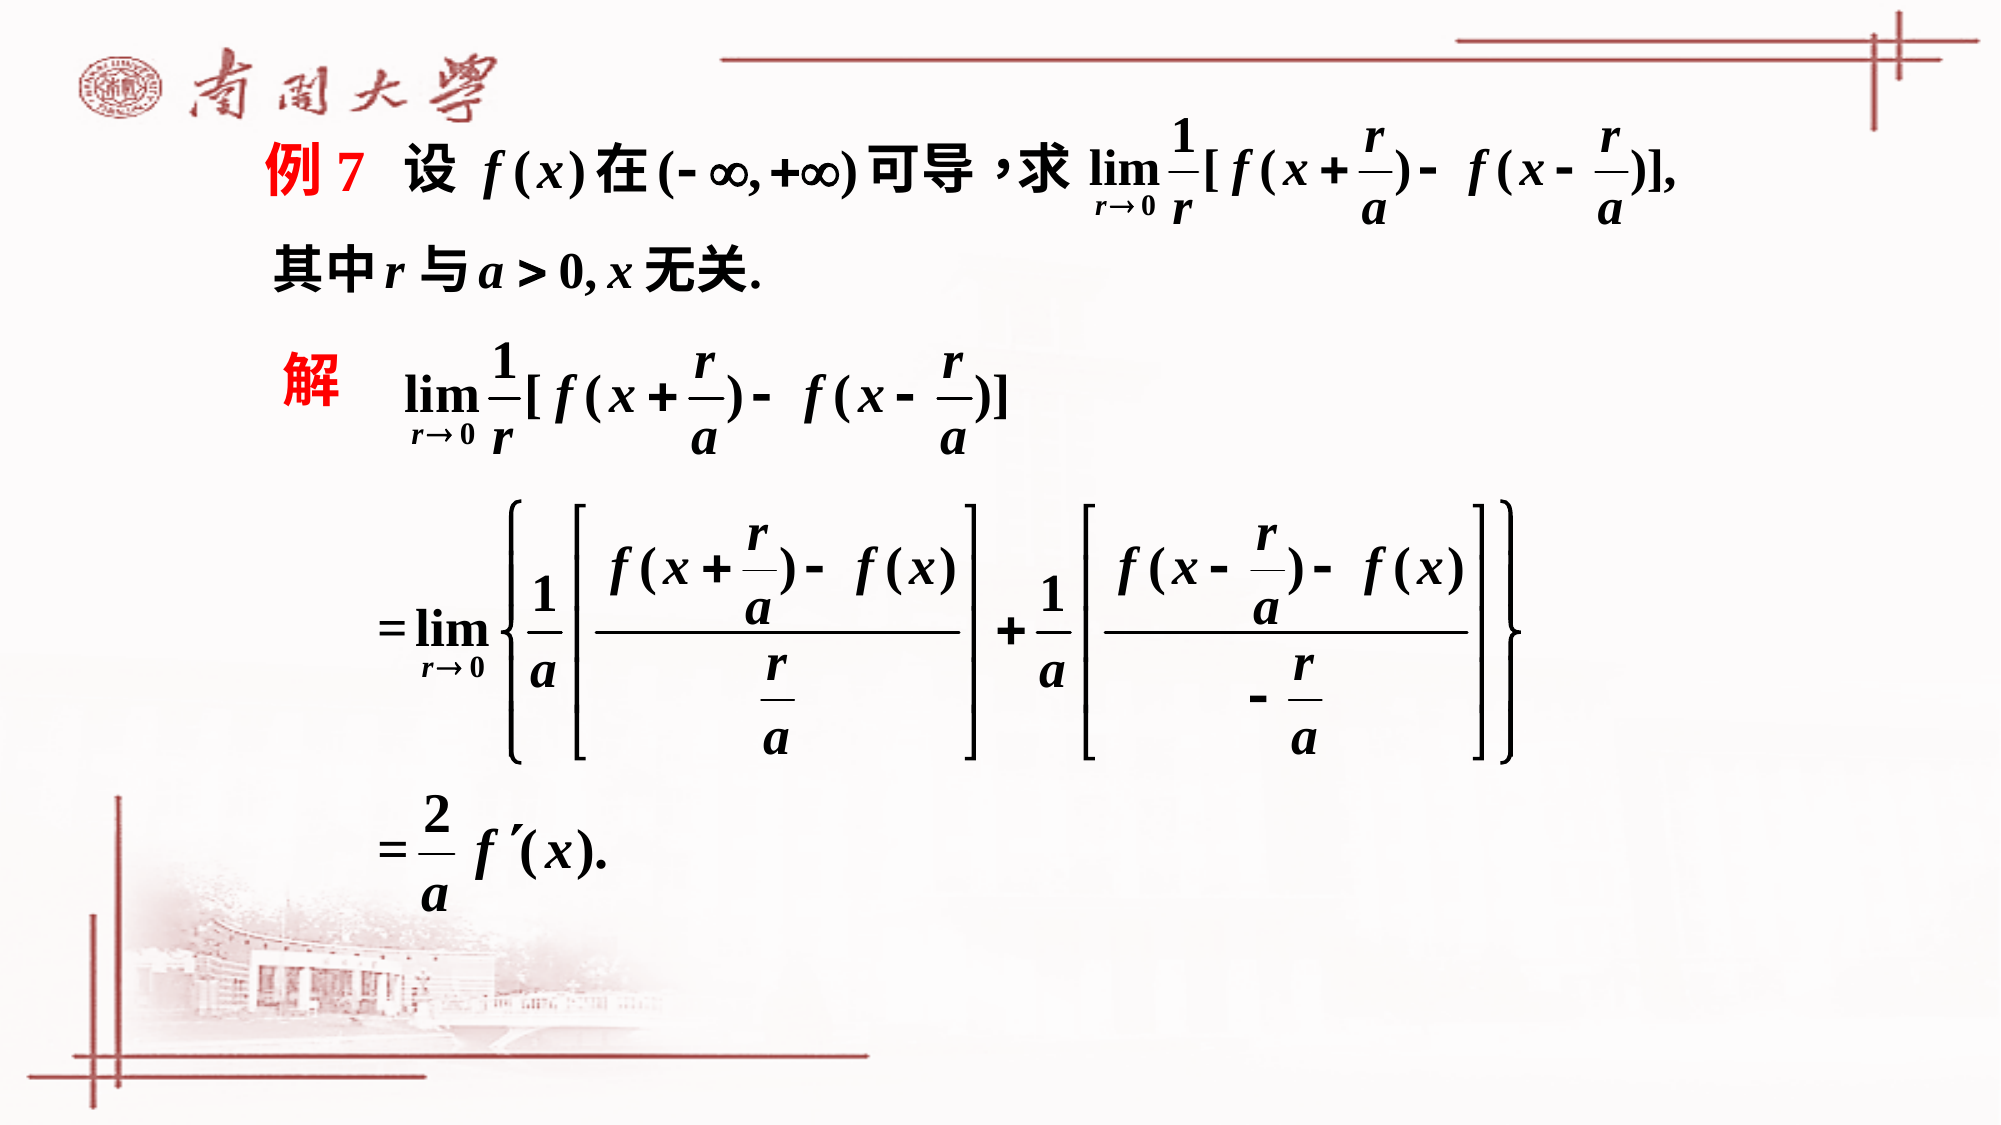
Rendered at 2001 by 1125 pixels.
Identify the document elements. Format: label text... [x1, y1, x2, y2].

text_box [397, 322, 1015, 468]
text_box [369, 775, 618, 926]
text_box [267, 236, 768, 311]
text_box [369, 490, 1532, 776]
text_box 例7 [249, 125, 381, 211]
text_box 解 [268, 335, 357, 421]
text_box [397, 134, 1076, 212]
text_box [1081, 99, 1686, 238]
